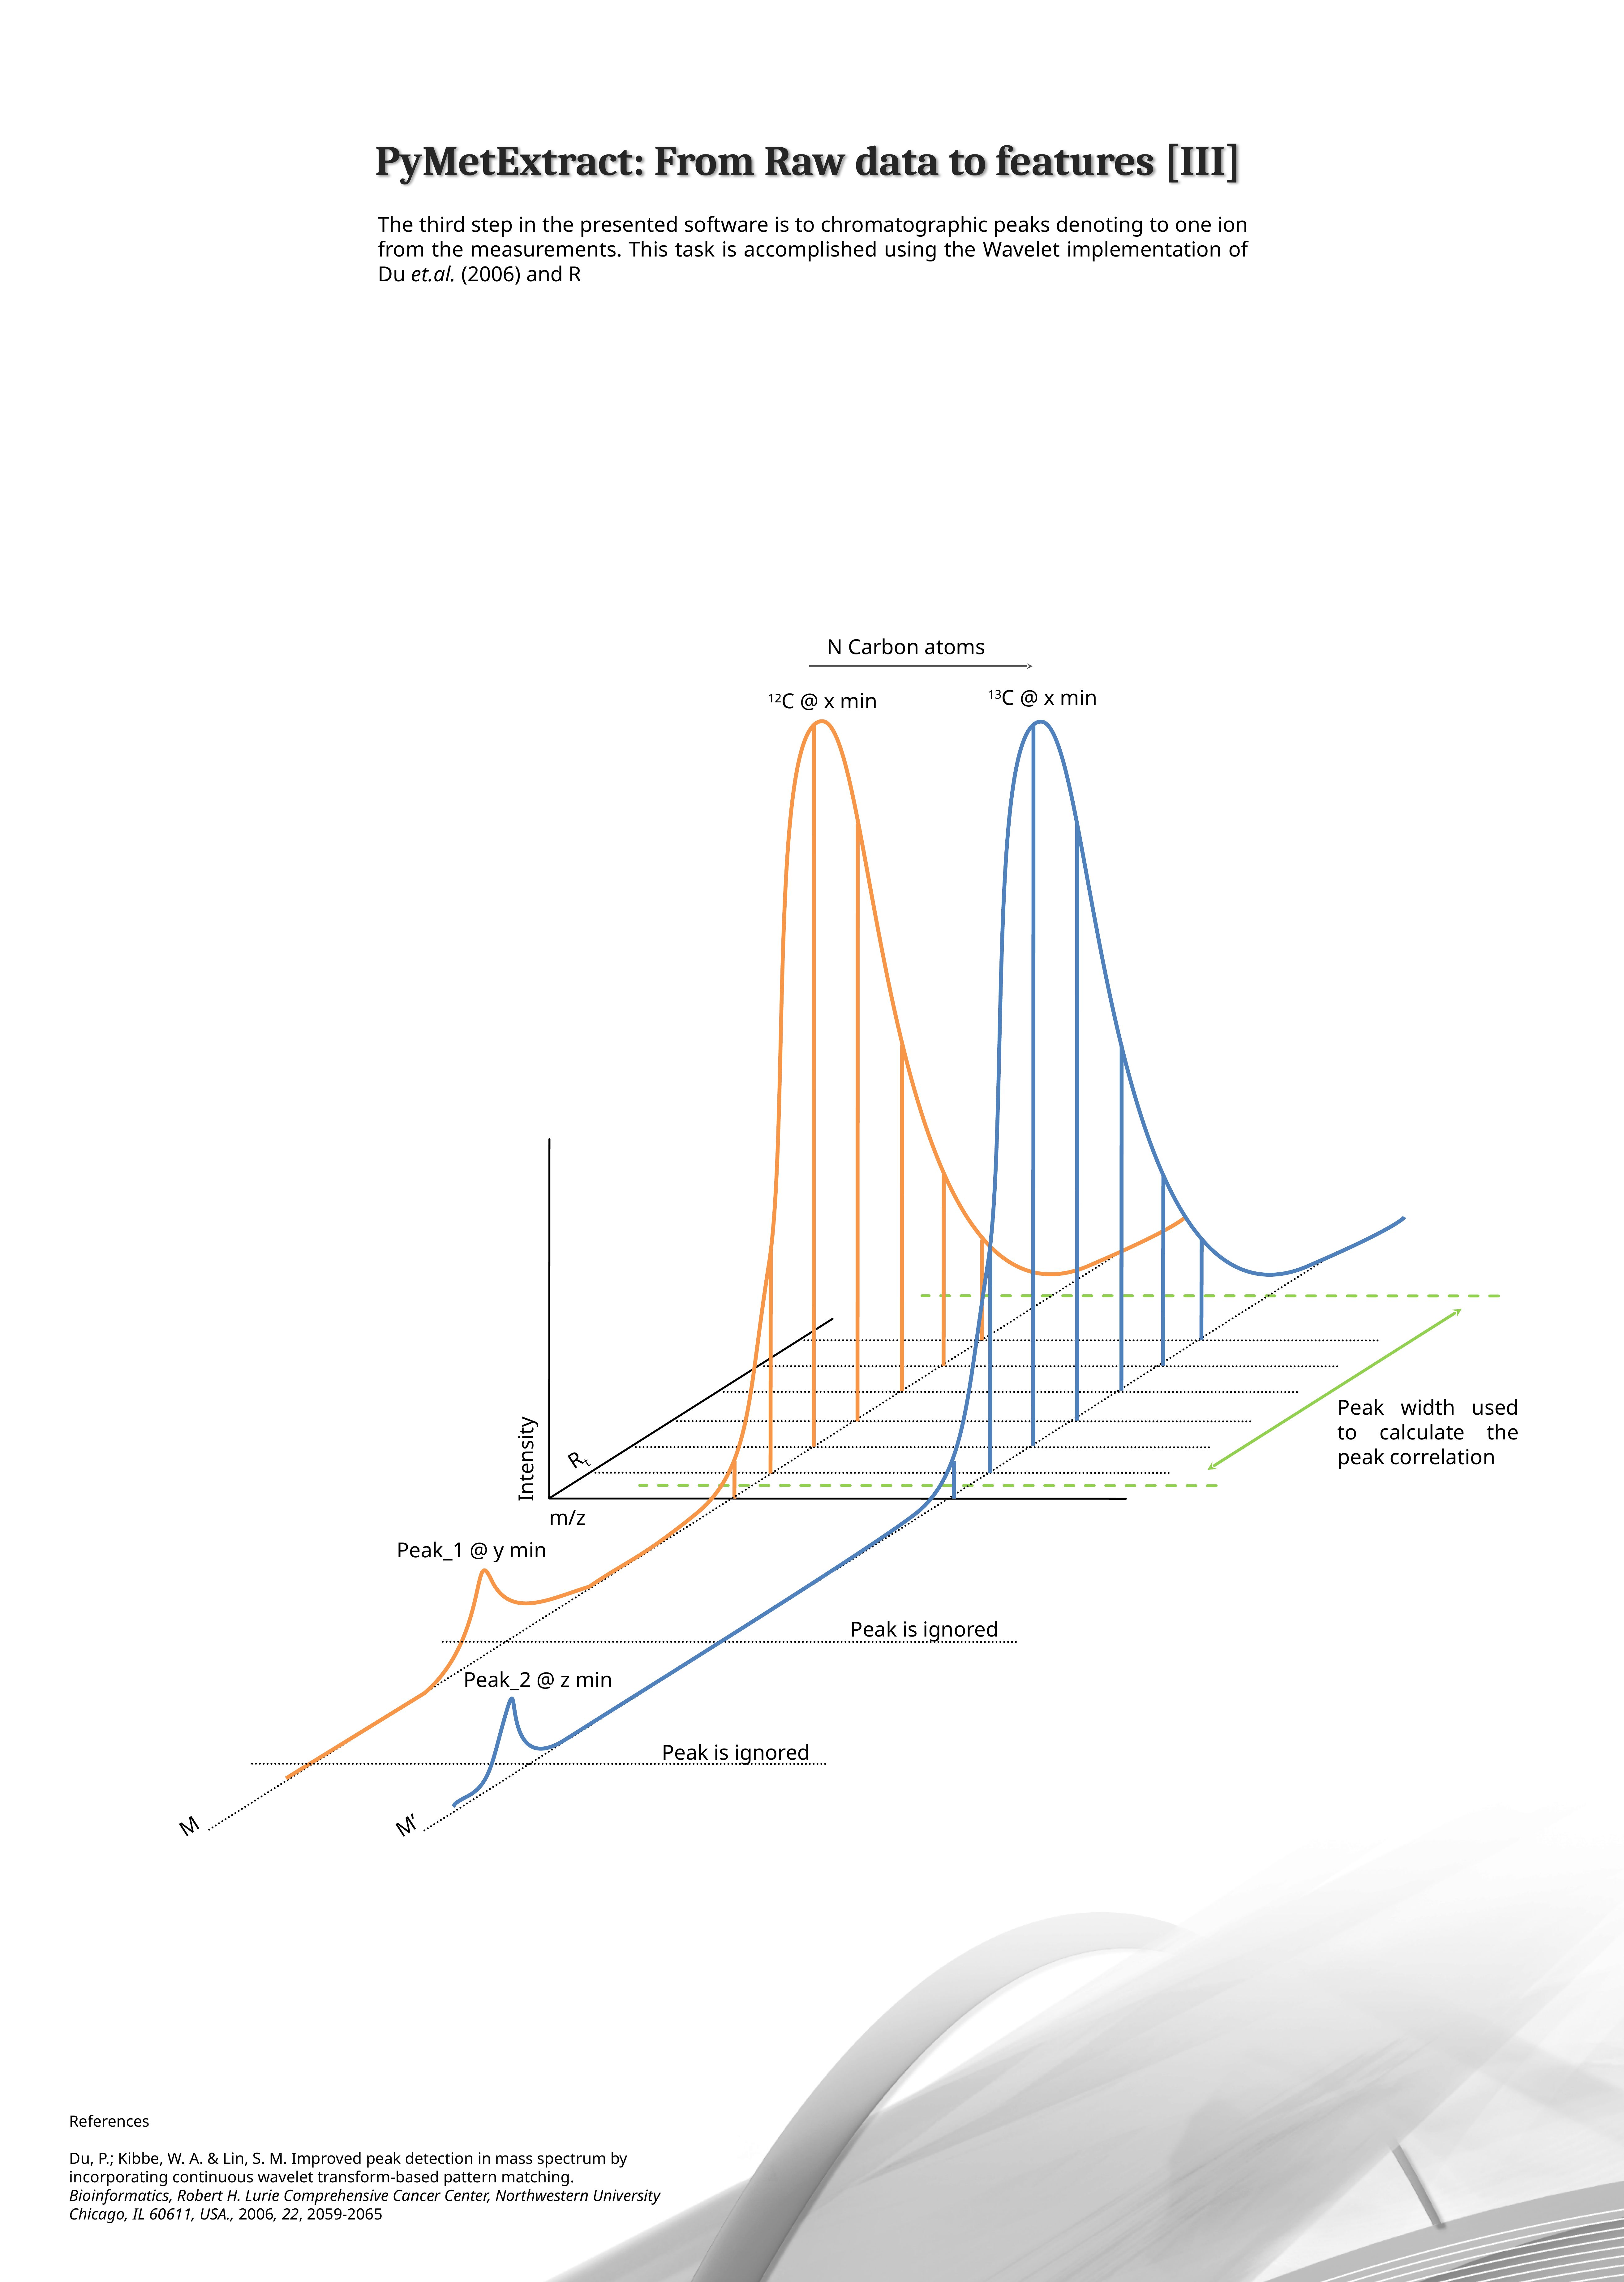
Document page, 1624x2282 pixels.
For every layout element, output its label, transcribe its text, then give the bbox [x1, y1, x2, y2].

text_box References Du, P.; Kibbe, W. A. & Lin, S. M. Improved peak detection in mass spectrum by incorporating continuous wavelet transform-based pattern matching. Bioinformatics, Robert H. Lurie Comprehensive Cancer Center, Northwestern University Chicago, IL 60611, USA., 2006, 22, 2059-2065 [65, 2109, 685, 2225]
text_box The third step in the presented software is to chromatographic peaks denoting to one ion from the measurements. This task is accomplished using the Wavelet implementation of Du et.al. (2006) and R [378, 186, 1249, 286]
text_box PyMetExtract: From Raw data to features [III] [355, 132, 1266, 186]
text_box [170, 633, 1519, 1831]
